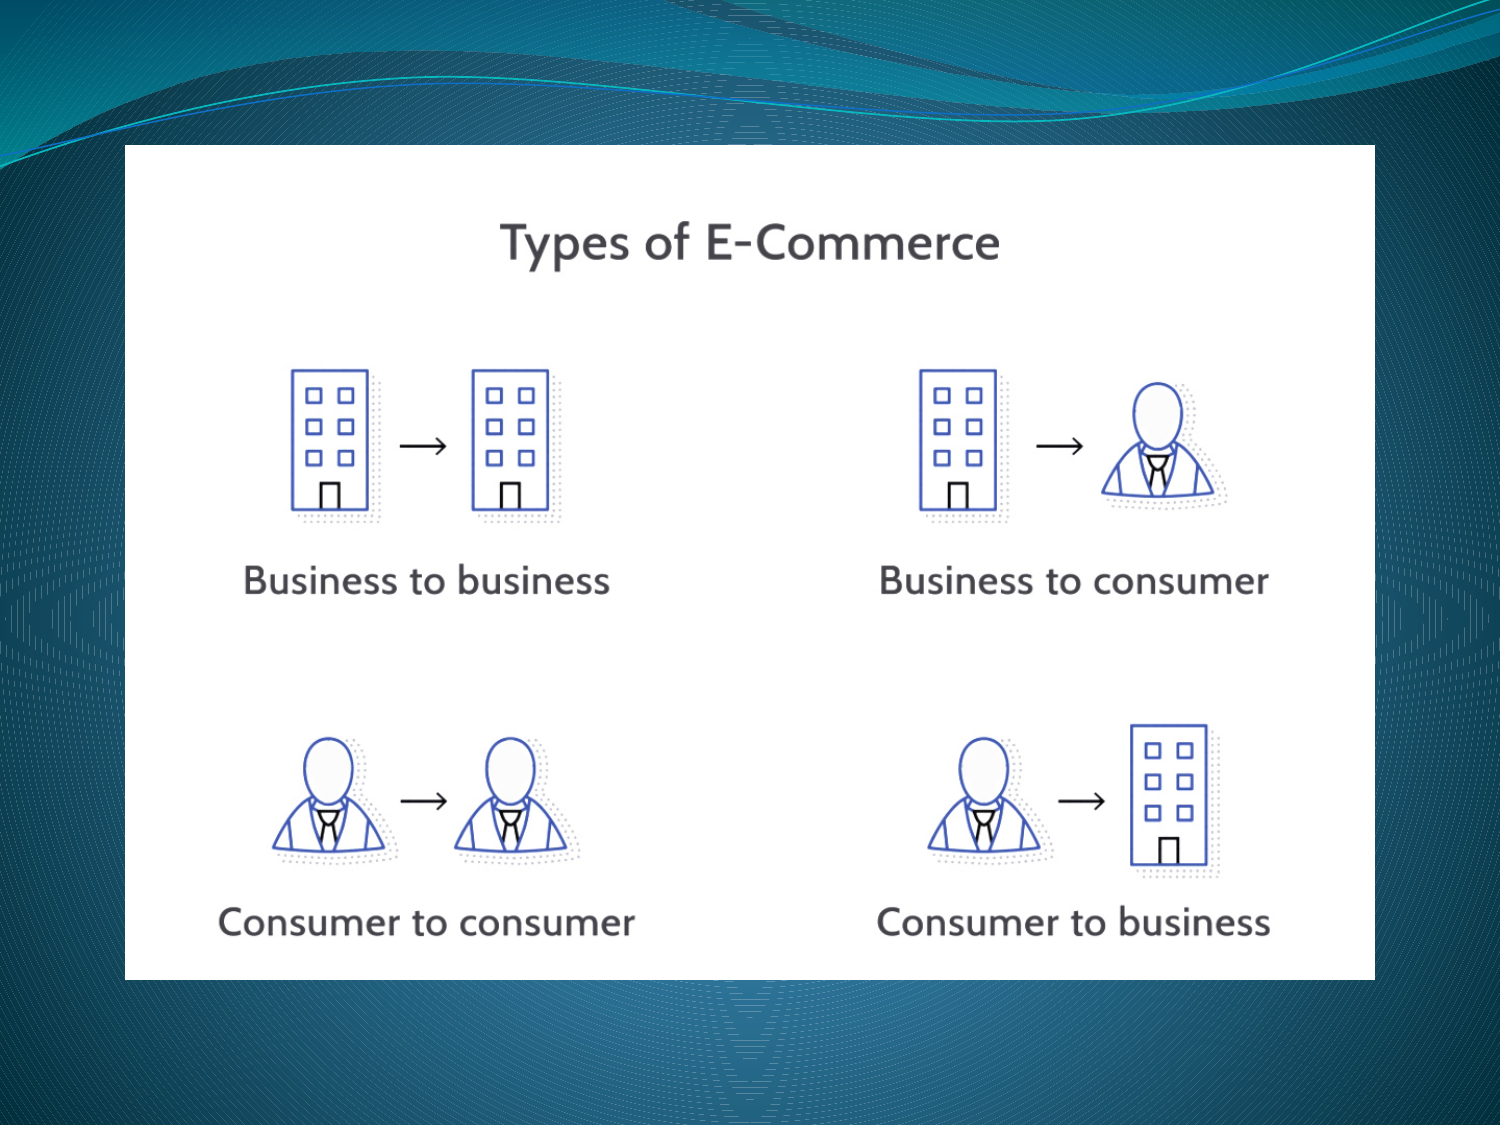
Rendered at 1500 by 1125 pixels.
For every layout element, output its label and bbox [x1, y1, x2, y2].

picture [124, 145, 1376, 980]
